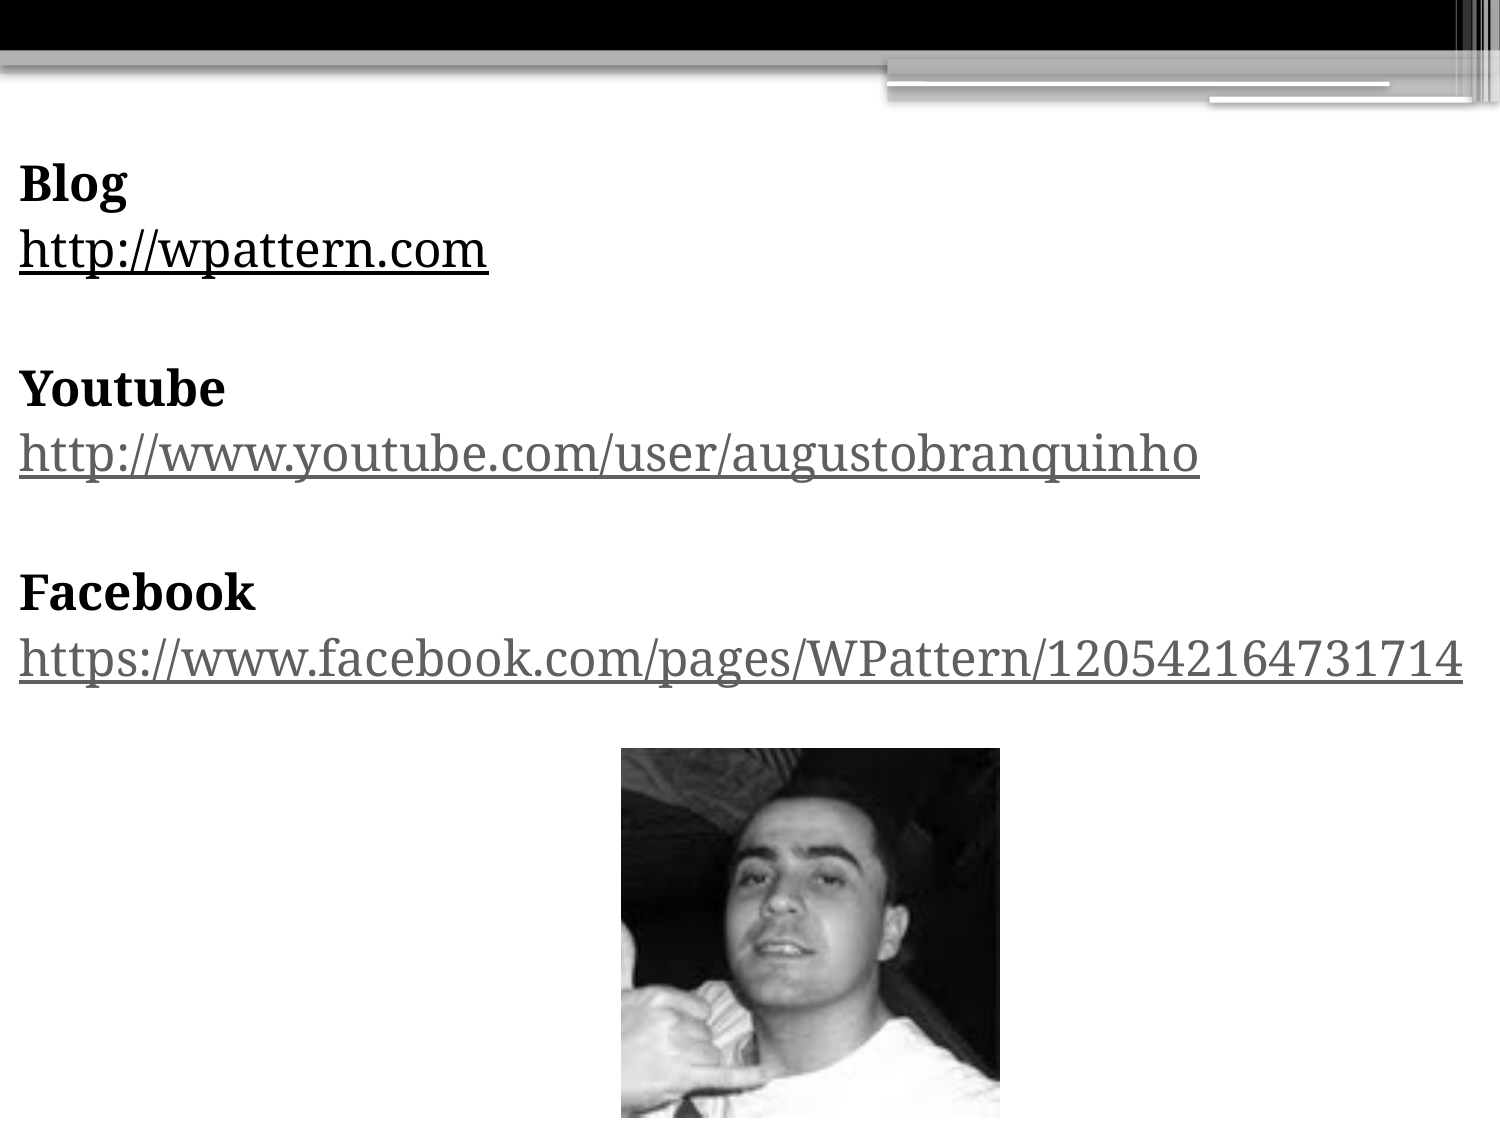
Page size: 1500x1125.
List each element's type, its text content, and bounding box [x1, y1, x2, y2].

picture [620, 748, 1000, 1118]
text_box Blog http://wpattern.com Youtube http://www.youtube.com/user/augustobranquinho Facebook https://www.facebook.com/pages/WPattern/120542164731714 [4, 69, 1483, 728]
